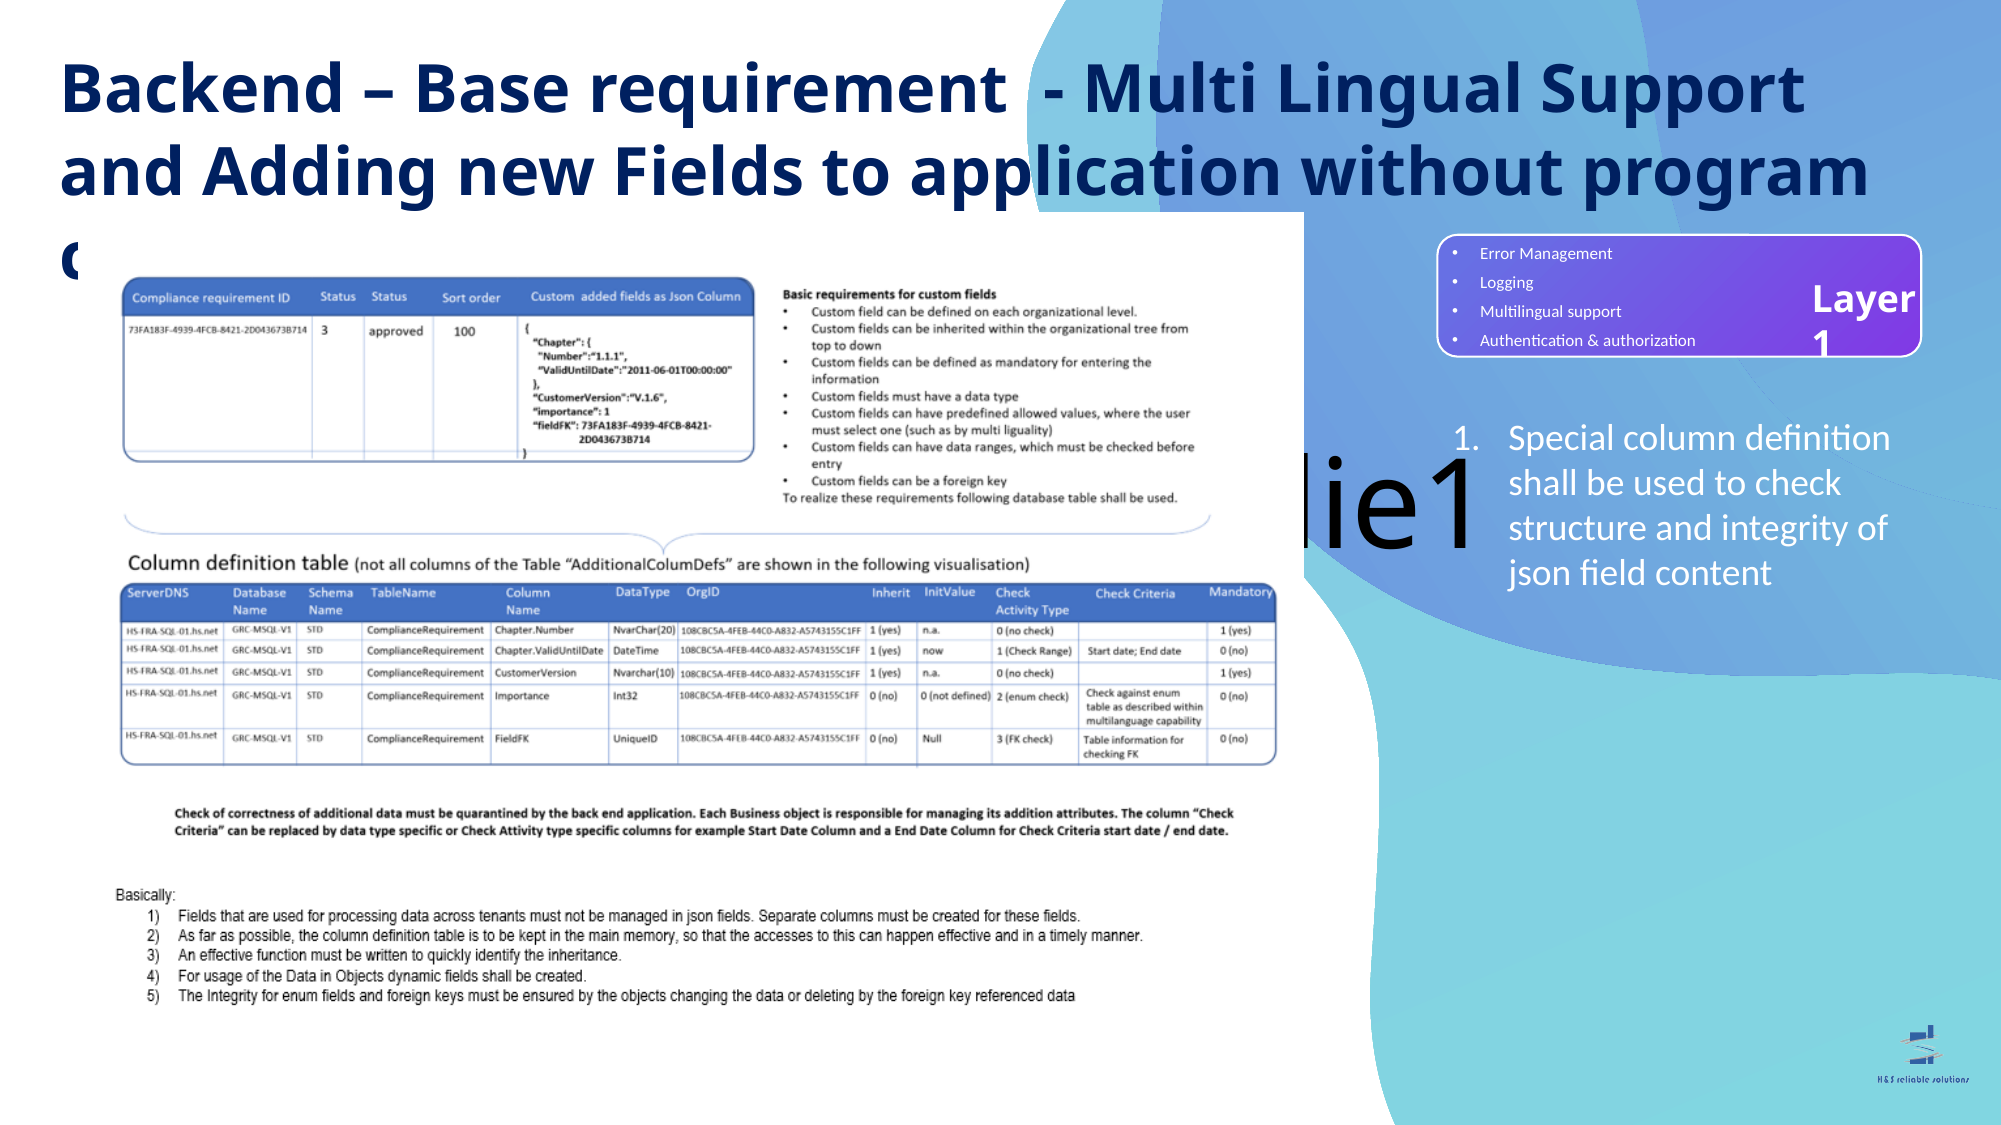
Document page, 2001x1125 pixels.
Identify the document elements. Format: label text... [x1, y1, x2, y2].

picture [1876, 1025, 1969, 1083]
picture [78, 212, 1304, 1030]
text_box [1088, 0, 2000, 1125]
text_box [1437, 234, 1939, 357]
text_box Backend – Base requirement - Multi Lingual Support and Adding new Fields to application without program change [59, 42, 1088, 109]
title Personal – Folie1 [249, 184, 1088, 212]
